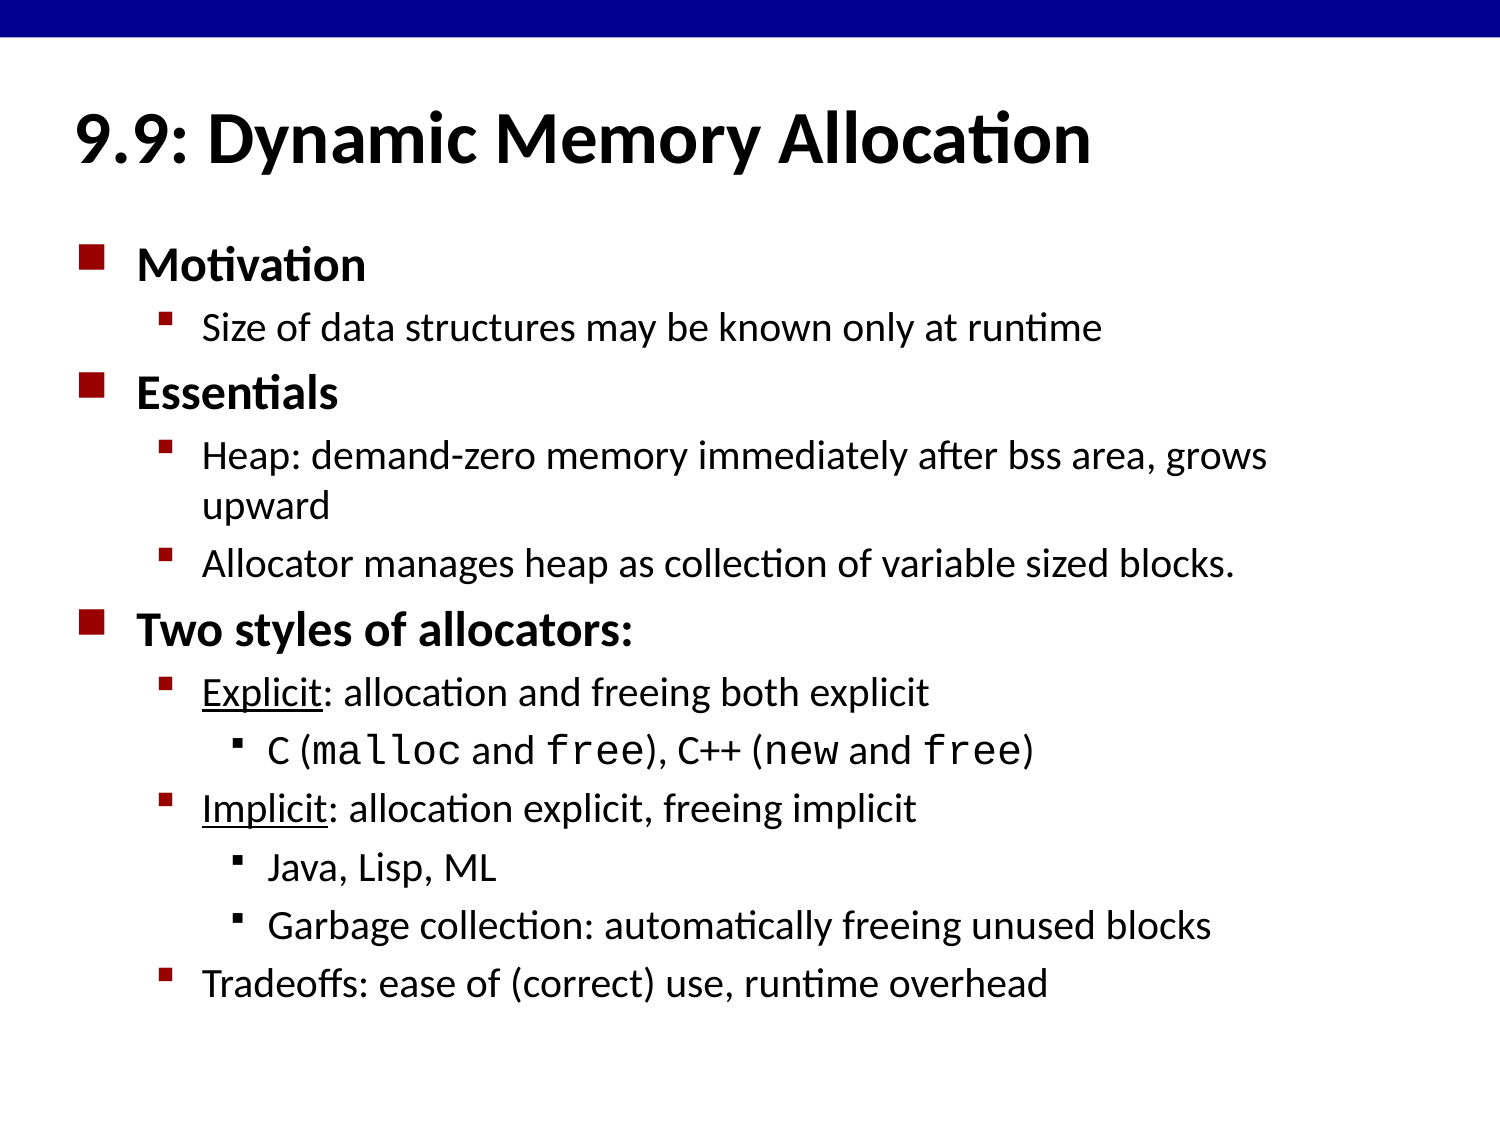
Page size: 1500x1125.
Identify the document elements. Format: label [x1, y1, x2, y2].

title [58, 71, 1305, 197]
list [64, 223, 1361, 1040]
